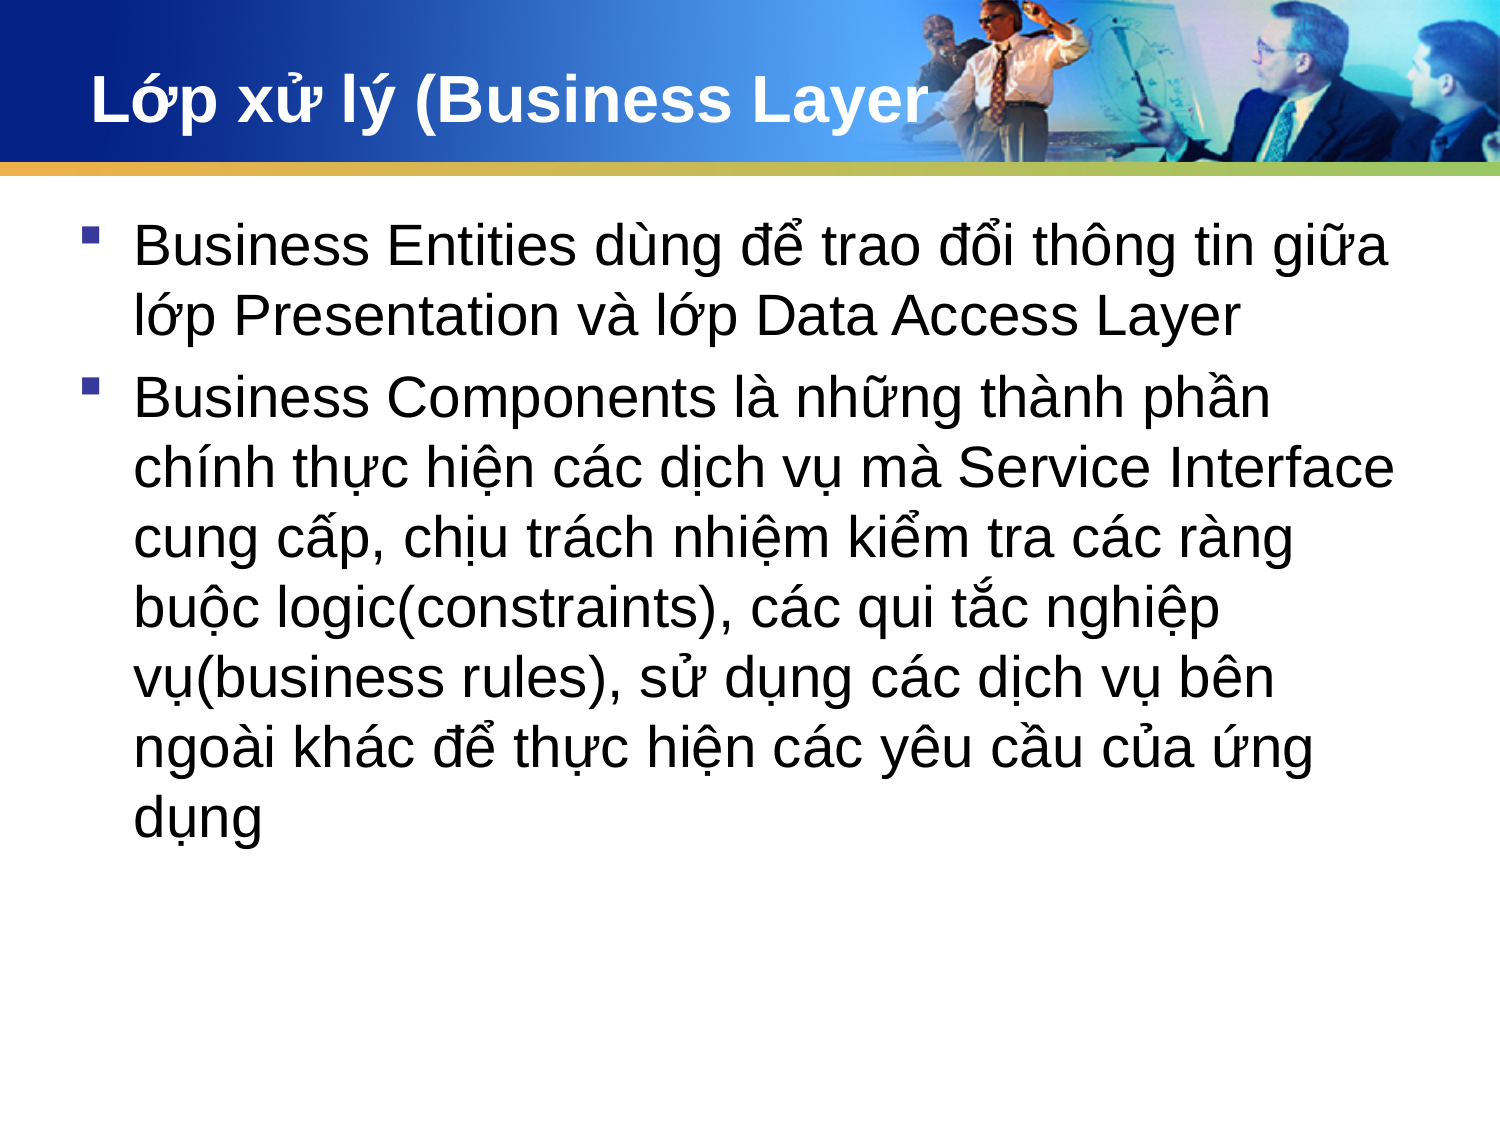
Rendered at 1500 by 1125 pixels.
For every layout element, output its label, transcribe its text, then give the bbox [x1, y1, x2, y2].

title Lớp xử lý (Business Layer [74, 49, 1426, 143]
list Business Entities dùng để trao đổi thông tin giữa lớp Presentation và lớp Data Access Layer Business Components là những thành phần chính thực hiện các dịch vụ mà Service Interface cung cấp, chịu trách nhiệm kiểm tra các ràng buộc logic(constraints), các qui tắc nghiệp vụ(business rules), sử dụng các dịch vụ bên ngoài khác để thực hiện các yêu cầu của ứng dụng [62, 199, 1426, 1026]
picture [0, 0, 1500, 162]
